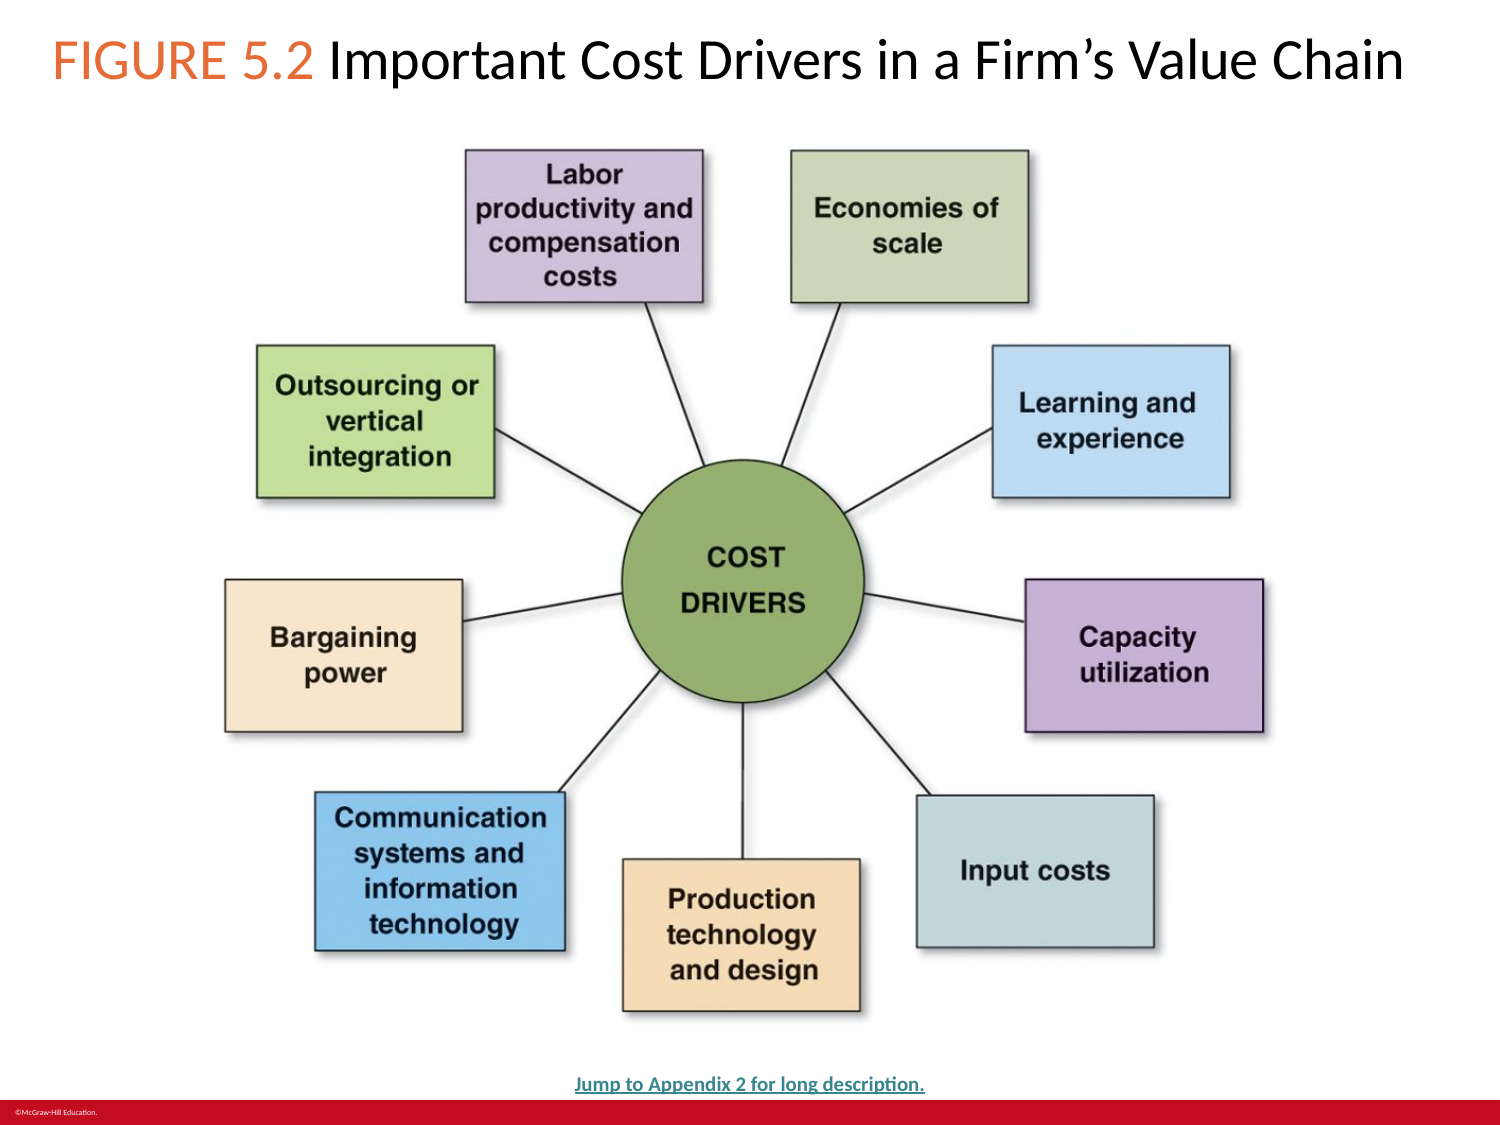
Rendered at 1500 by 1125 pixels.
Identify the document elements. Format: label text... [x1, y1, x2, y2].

title FIGURE 5.2 Important Cost Drivers in a Firm’s Value Chain [0, 0, 1500, 113]
list Jump to Appendix 2 for long description. [525, 1067, 975, 1098]
picture [219, 144, 1281, 1028]
